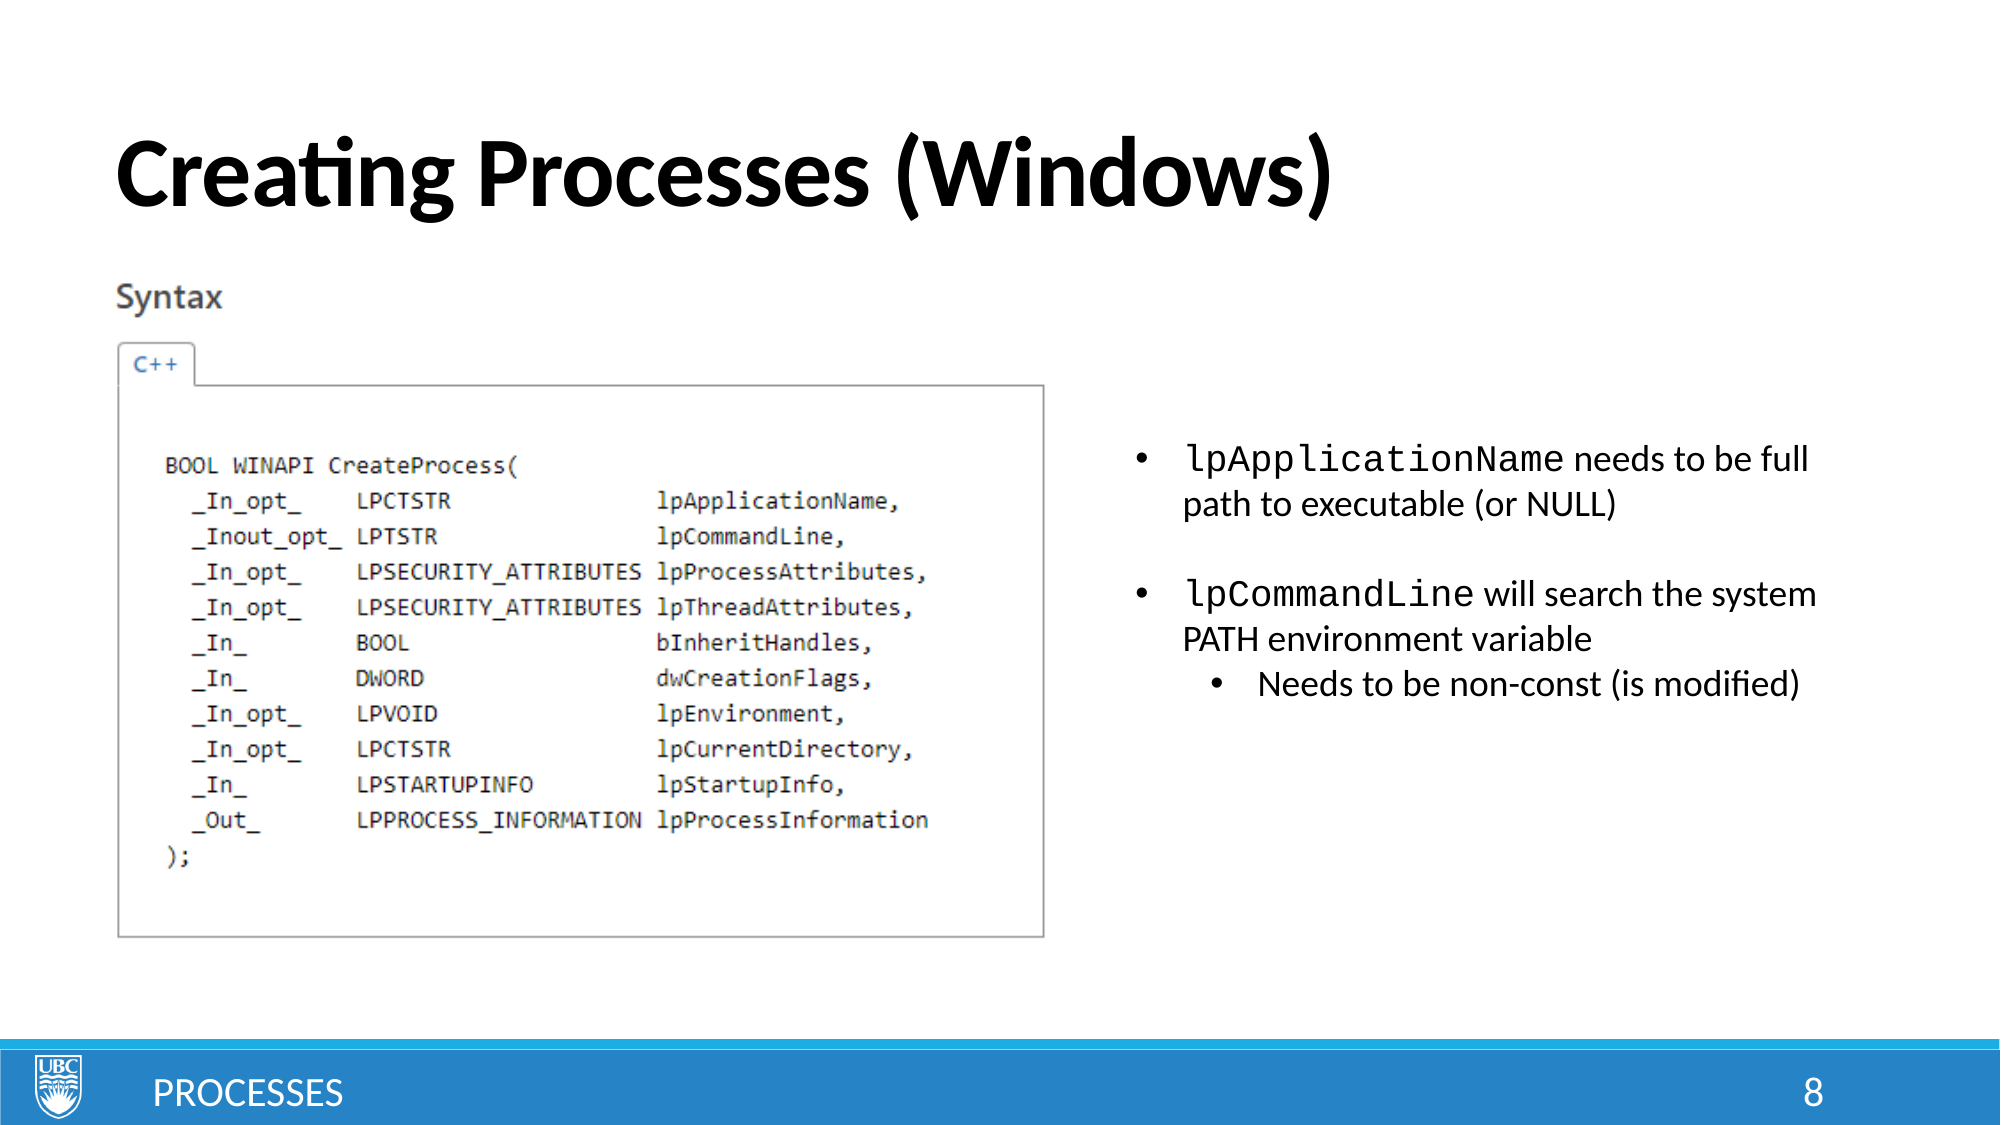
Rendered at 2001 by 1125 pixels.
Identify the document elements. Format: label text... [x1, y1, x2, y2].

text_box lpApplicationName needs to be full path to executable (or NULL) lpCommandLine will search the system PATH environment variable Needs to be non-const (is modified) [1120, 427, 1836, 712]
footer Processes [137, 1059, 1396, 1120]
picture [93, 268, 1075, 964]
slide_number 8 [1624, 1059, 1840, 1120]
picture [35, 1055, 82, 1119]
title Creating Processes (Windows) [101, 106, 1752, 235]
